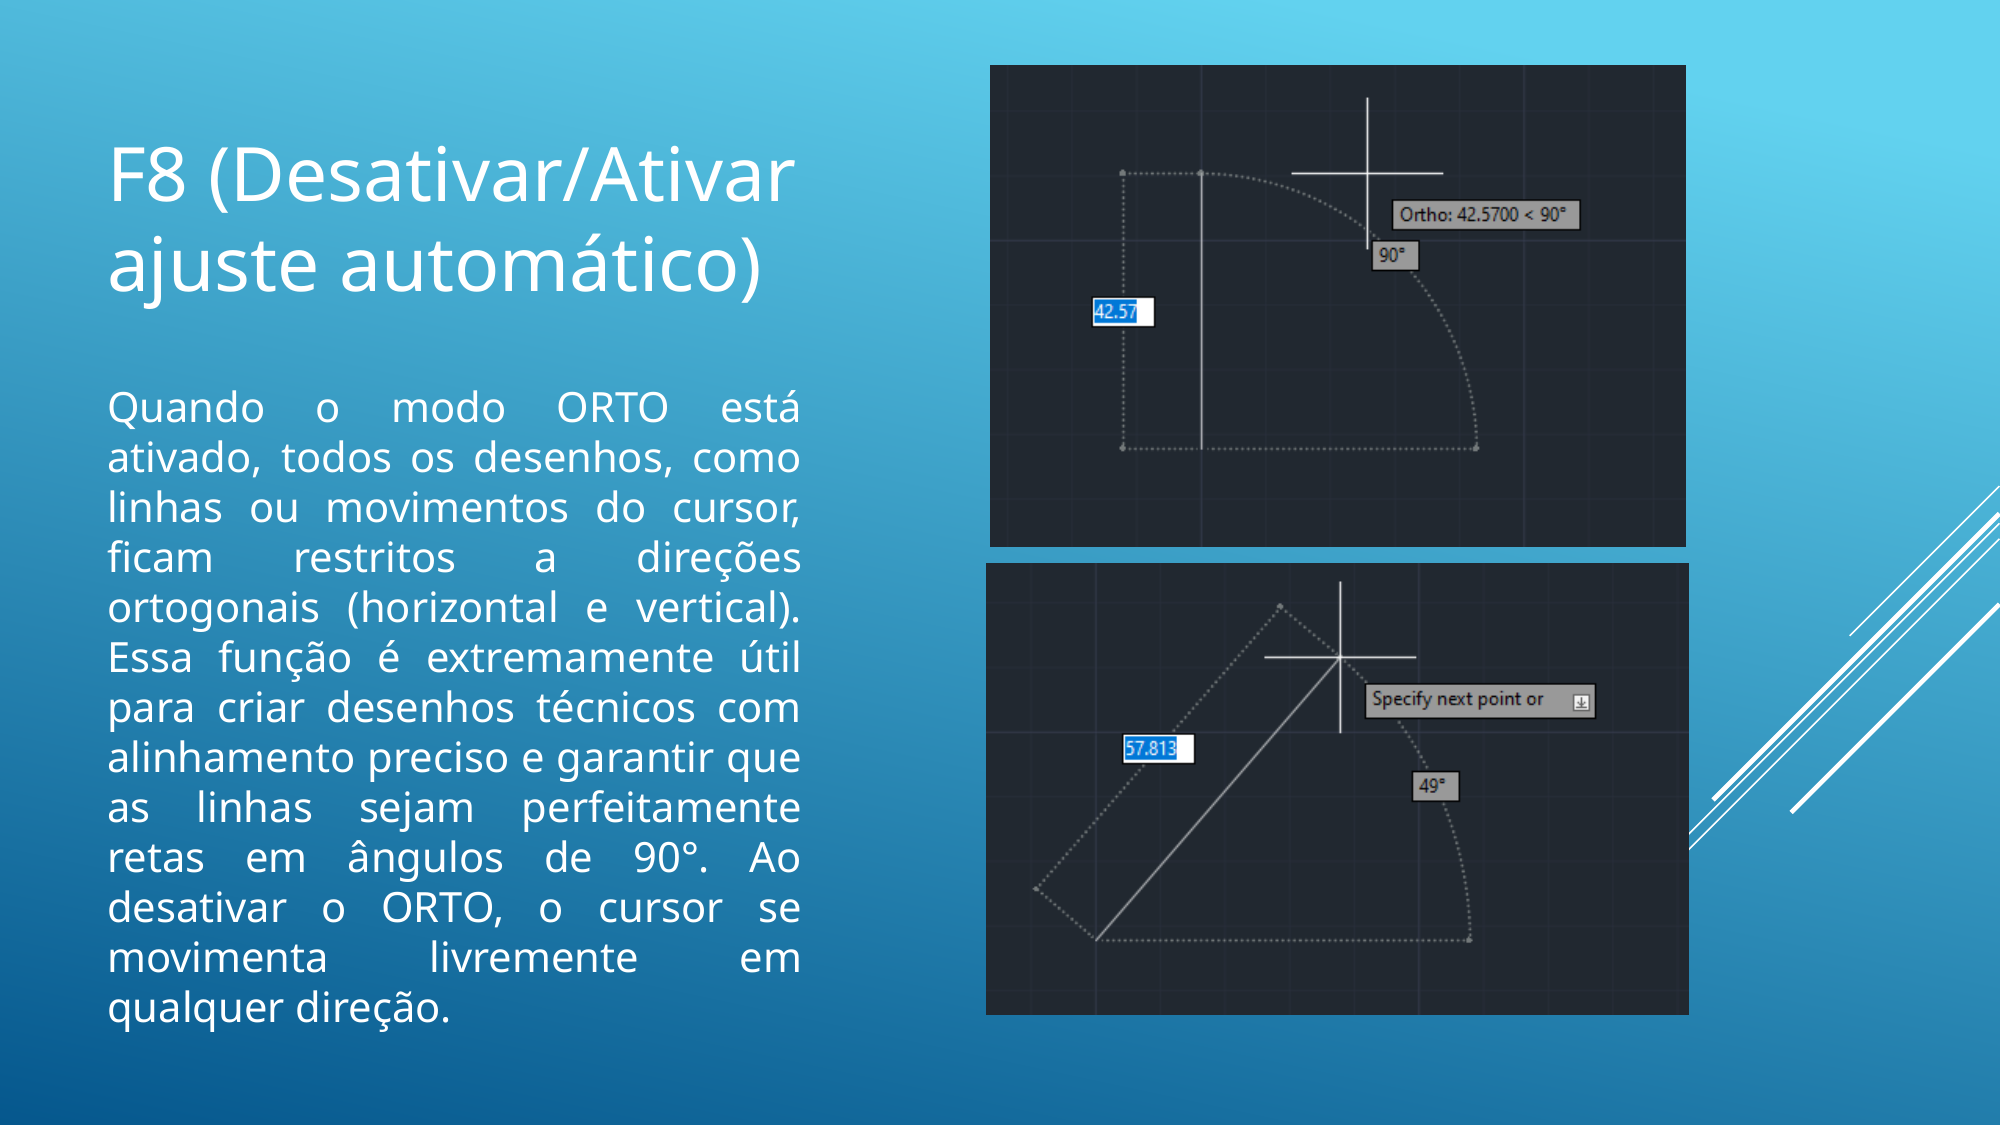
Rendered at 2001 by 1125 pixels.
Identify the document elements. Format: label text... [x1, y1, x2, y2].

title F8 (Desativar/Ativar ajuste automático) [92, 96, 847, 337]
picture [989, 65, 1686, 547]
picture [986, 563, 1689, 1016]
text_box Quando o modo ORTO está ativado, todos os desenhos, como linhas ou movimentos do cursor, ficam restritos a direções ortogonais (horizontal e vertical). Essa função é extremamente útil para criar desenhos técnicos com alinhamento preciso e garantir que as linhas sejam perfeitamente retas em ângulos de 90°. Ao desativar o ORTO, o cursor se movimenta livremente em qualquer direção. [92, 365, 818, 1049]
